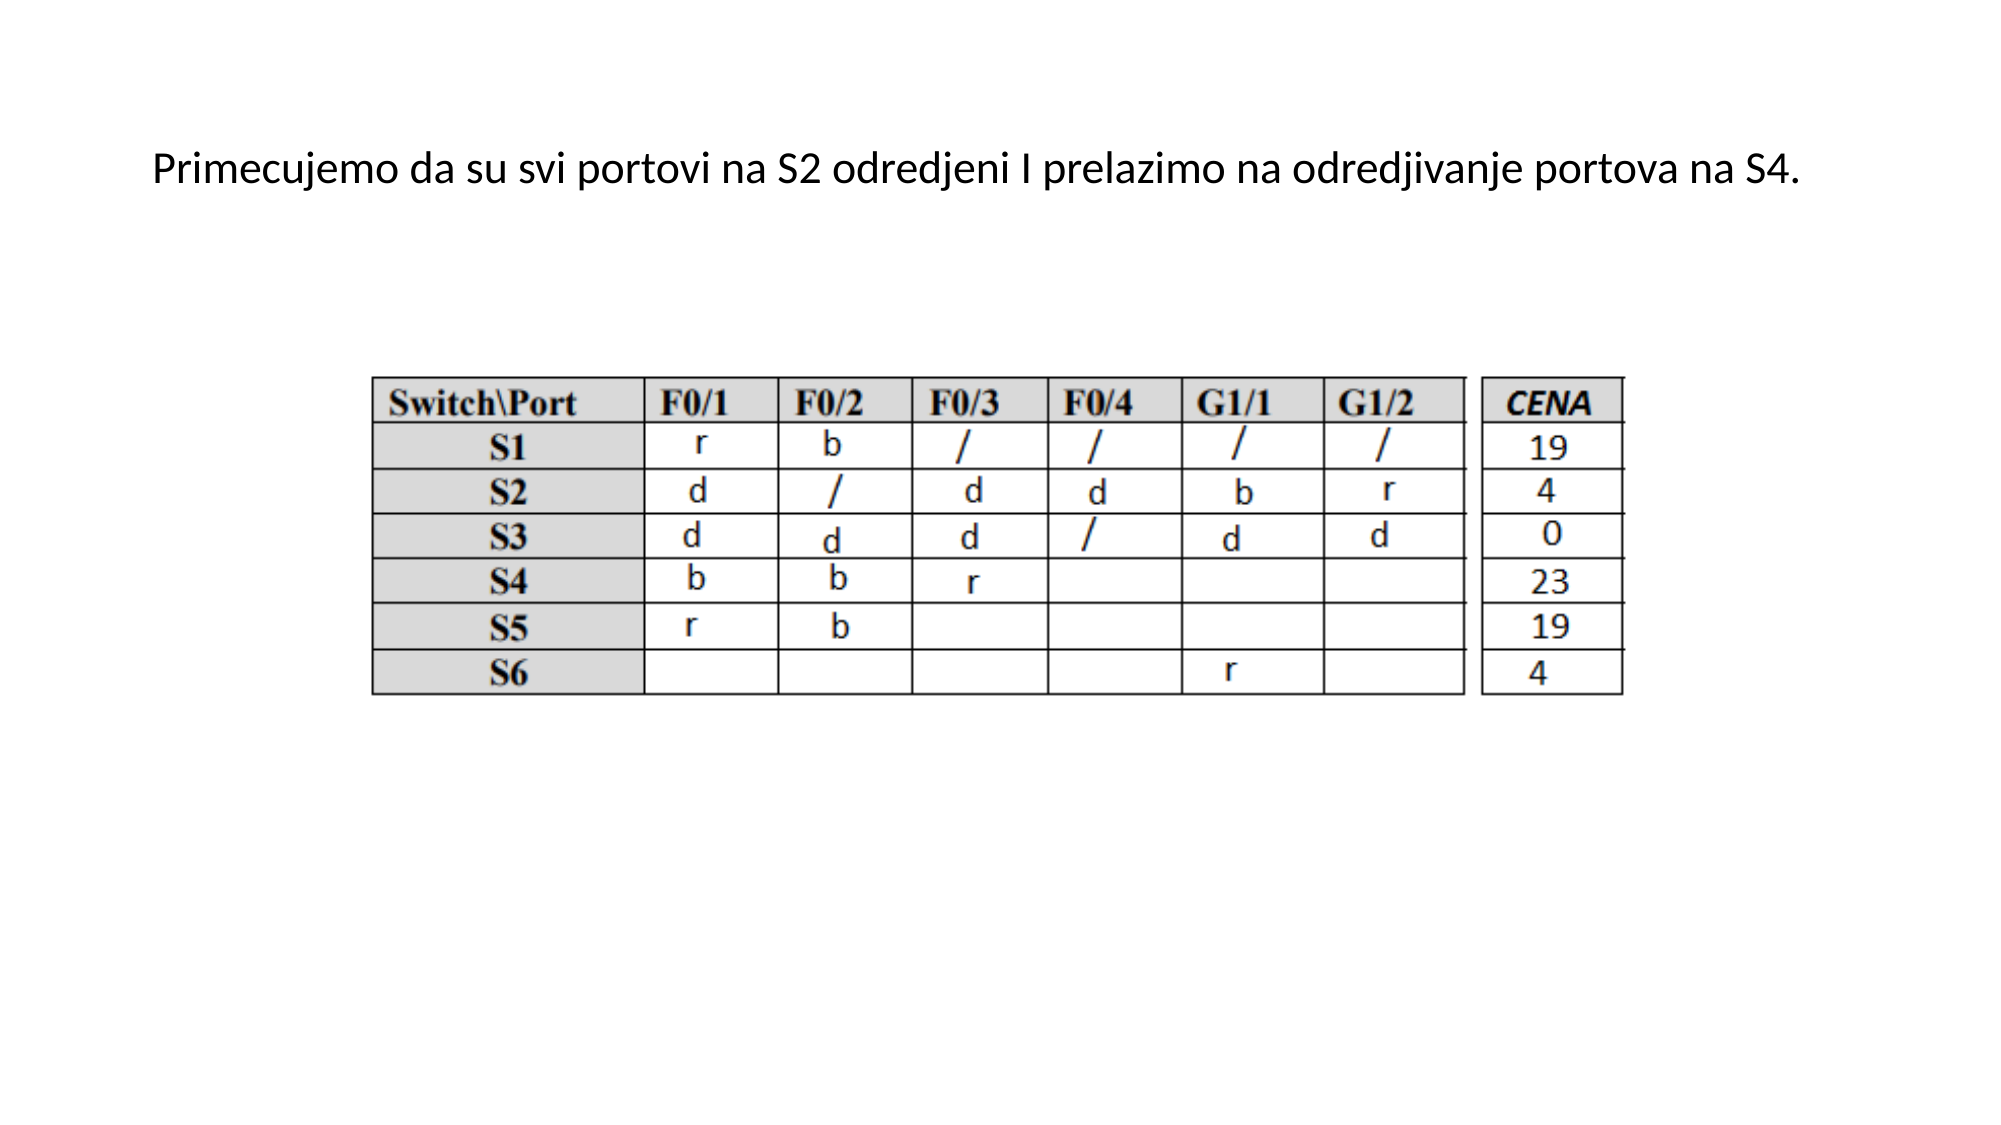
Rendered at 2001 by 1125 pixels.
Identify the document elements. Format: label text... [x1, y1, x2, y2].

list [362, 371, 1638, 722]
title Primecujemo da su svi portovi na S2 odredjeni I prelazimo na odredjivanje portova na S4. [137, 59, 1863, 278]
